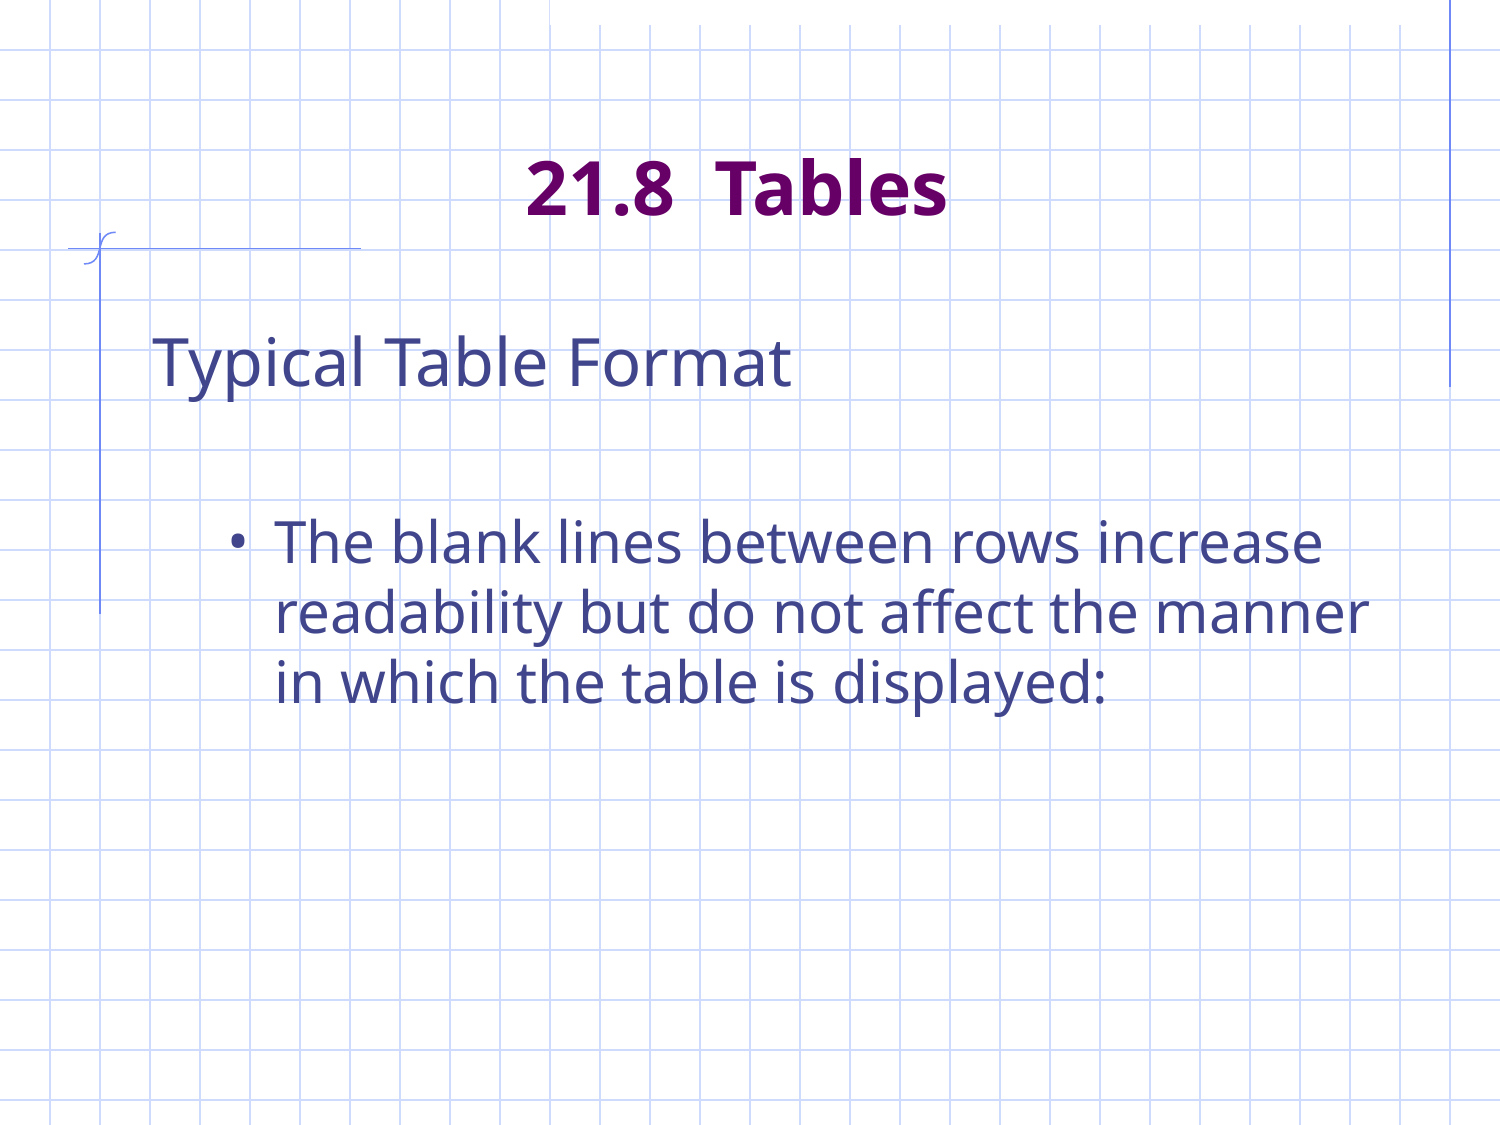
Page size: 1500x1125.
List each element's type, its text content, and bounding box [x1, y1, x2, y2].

title 21.8 Tables [99, 50, 1375, 238]
list Typical Table Format The blank lines between rows increase readability but do not affect the manner in which the table is displayed: [137, 312, 1413, 1088]
